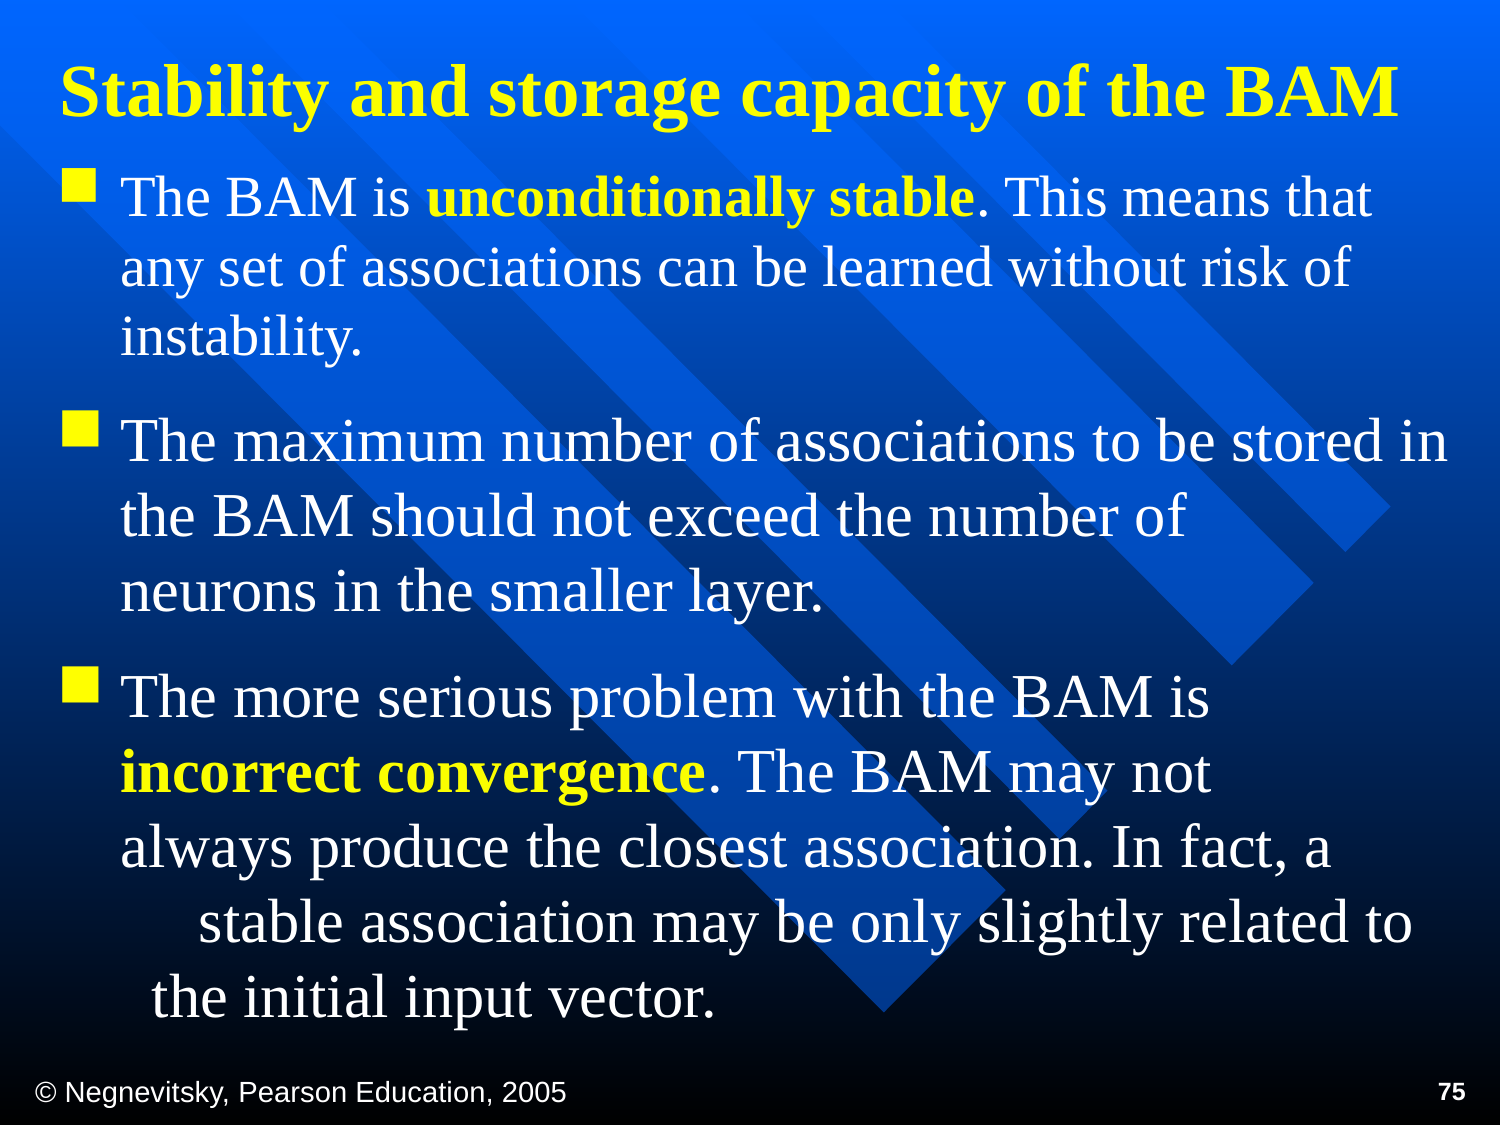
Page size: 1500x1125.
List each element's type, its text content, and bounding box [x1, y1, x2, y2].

text_box Stability and storage capacity of the BAM [45, 33, 1417, 139]
text_box The BAM is unconditionally stable. This means that any set of associations can be learned without risk of instability. The maximum number of associations to be stored in the BAM should not exceed the number of neurons in the smaller layer. The more serious problem with the BAM is incorrect convergence. The BAM may not always produce the closest association. In fact, a stable association may be only slightly related to the initial input vector. [42, 150, 1472, 1037]
